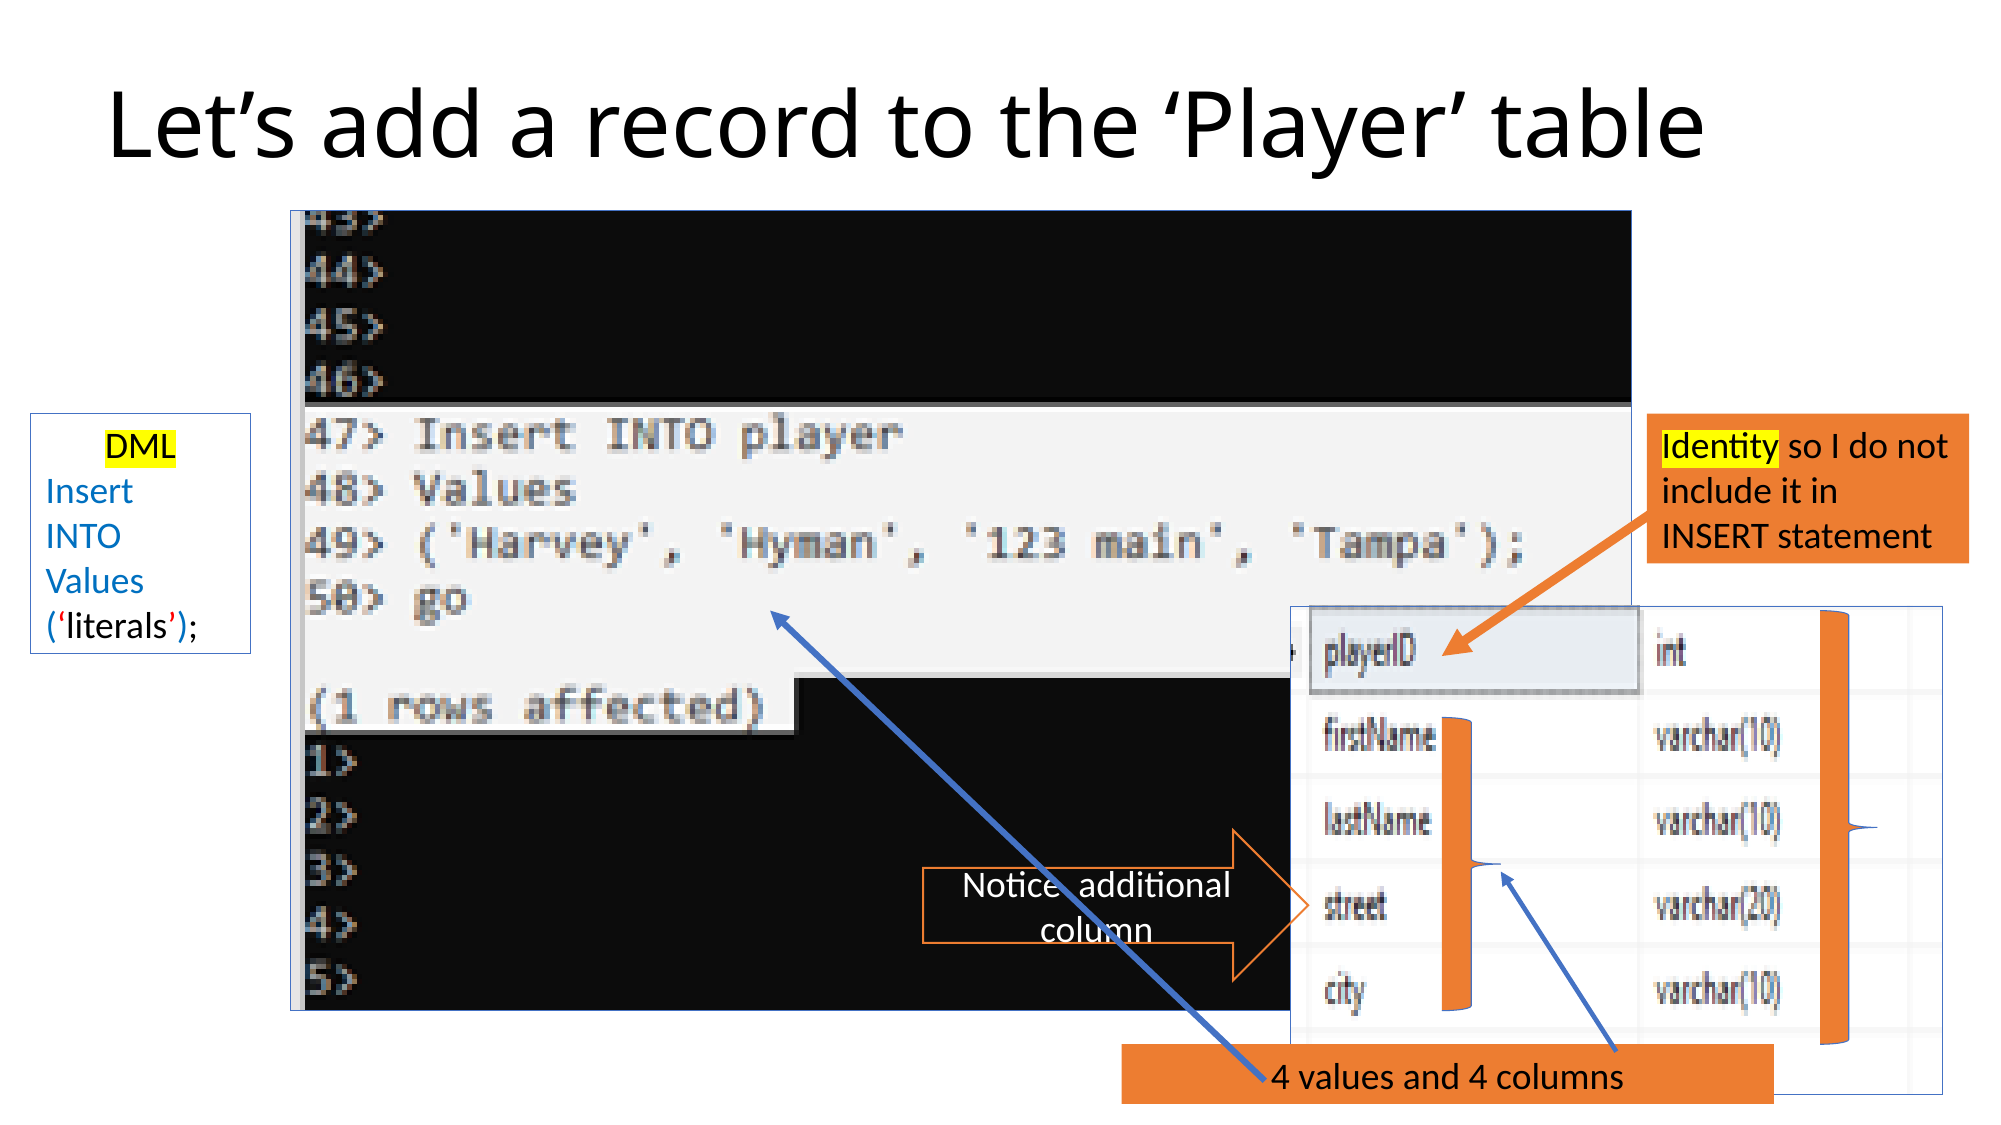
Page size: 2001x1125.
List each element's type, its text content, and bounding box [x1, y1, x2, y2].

text_box DML Insert INTO Values (‘literals’); [30, 413, 251, 654]
text_box 4 values and 4 columns [1121, 1044, 1774, 1104]
picture [290, 210, 1943, 1095]
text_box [1441, 514, 1650, 657]
title Let’s add a record to the ‘Player’ table [44, 44, 1770, 211]
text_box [770, 610, 1265, 1081]
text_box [1500, 871, 1617, 1052]
text_box Identity so I do not include it in INSERT statement [1646, 413, 1970, 564]
